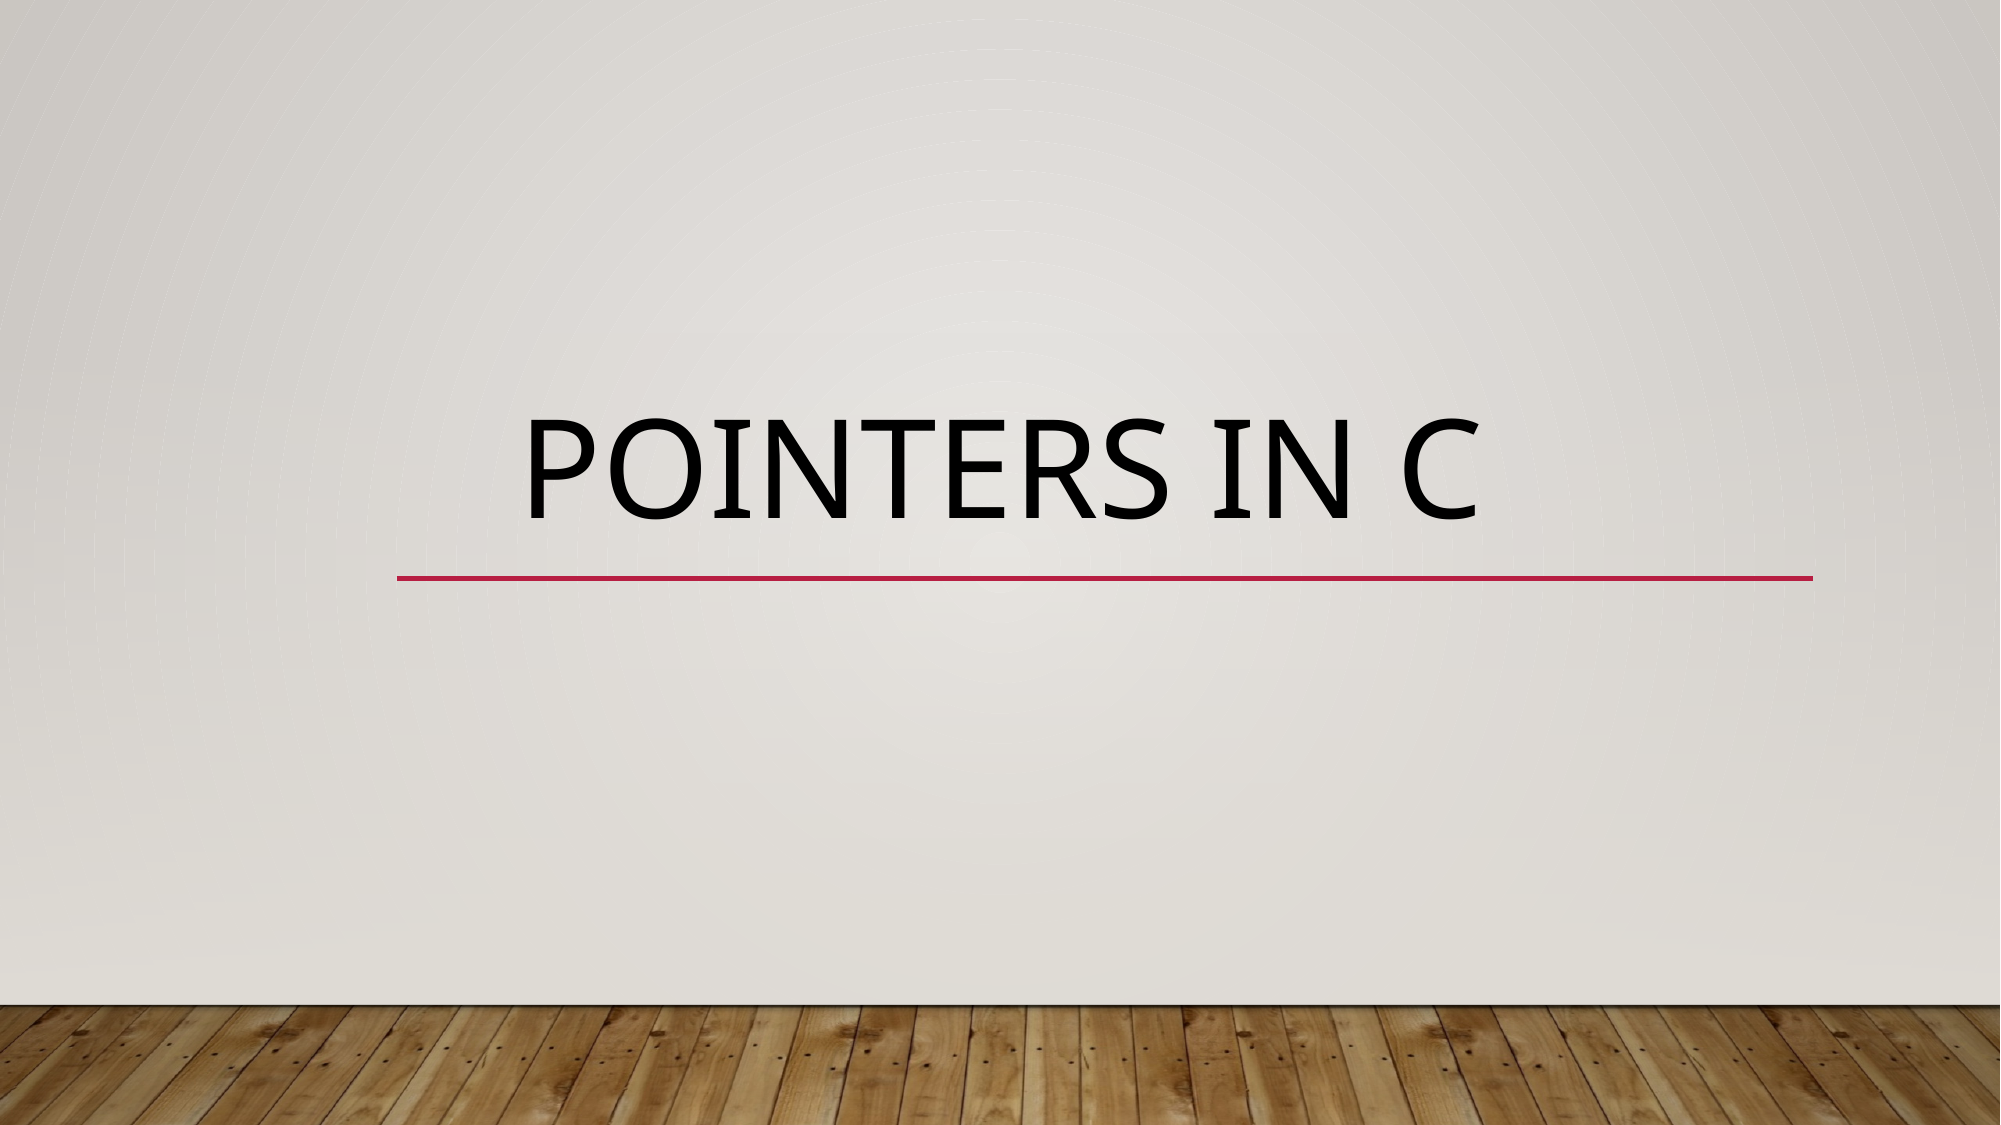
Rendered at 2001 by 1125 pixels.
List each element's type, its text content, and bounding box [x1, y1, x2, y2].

title Pointers in C [396, 131, 1814, 549]
picture [0, 1005, 2000, 1125]
